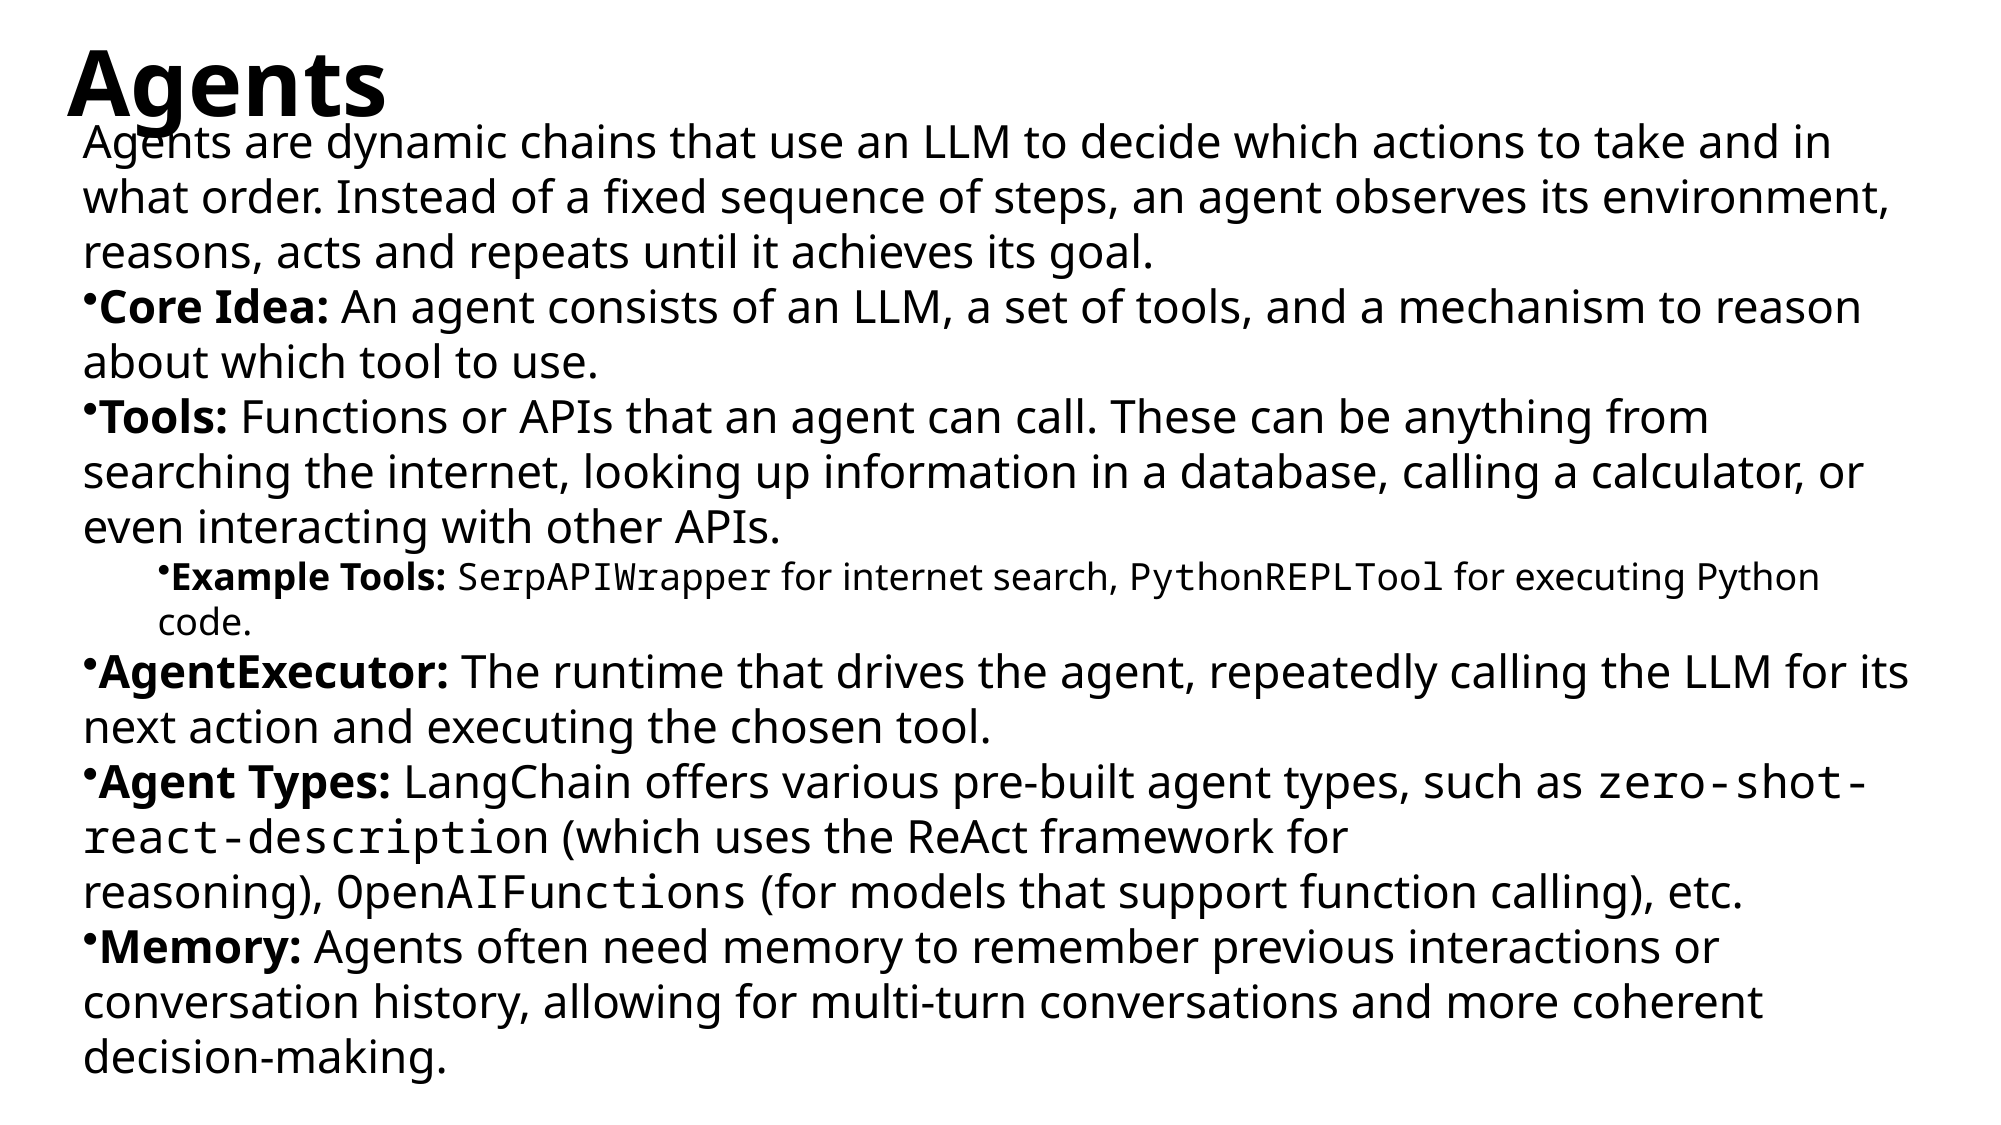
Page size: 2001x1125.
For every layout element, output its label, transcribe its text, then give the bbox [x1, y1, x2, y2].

text_box Agents are dynamic chains that use an LLM to decide which actions to take and in what order. Instead of a fixed sequence of steps, an agent observes its environment, reasons, acts and repeats until it achieves its goal. Core Idea: An agent consists of an LLM, a set of tools, and a mechanism to reason about which tool to use. Tools: Functions or APIs that an agent can call. These can be anything from searching the internet, looking up information in a database, calling a calculator, or even interacting with other APIs. Example Tools: SerpAPIWrapper for internet search, PythonREPLTool for executing Python code. AgentExecutor: The runtime that drives the agent, repeatedly calling the LLM for its next action and executing the chosen tool. Agent Types: LangChain offers various pre-built agent types, such as zero-shot-react-description (which uses the ReAct framework for reasoning), OpenAIFunctions (for models that support function calling), etc. Memory: Agents often need memory to remember previous interactions or conversation history, allowing for multi-turn conversations and more coherent decision-making. [82, 57, 1918, 1125]
title Agents [52, 0, 1778, 196]
